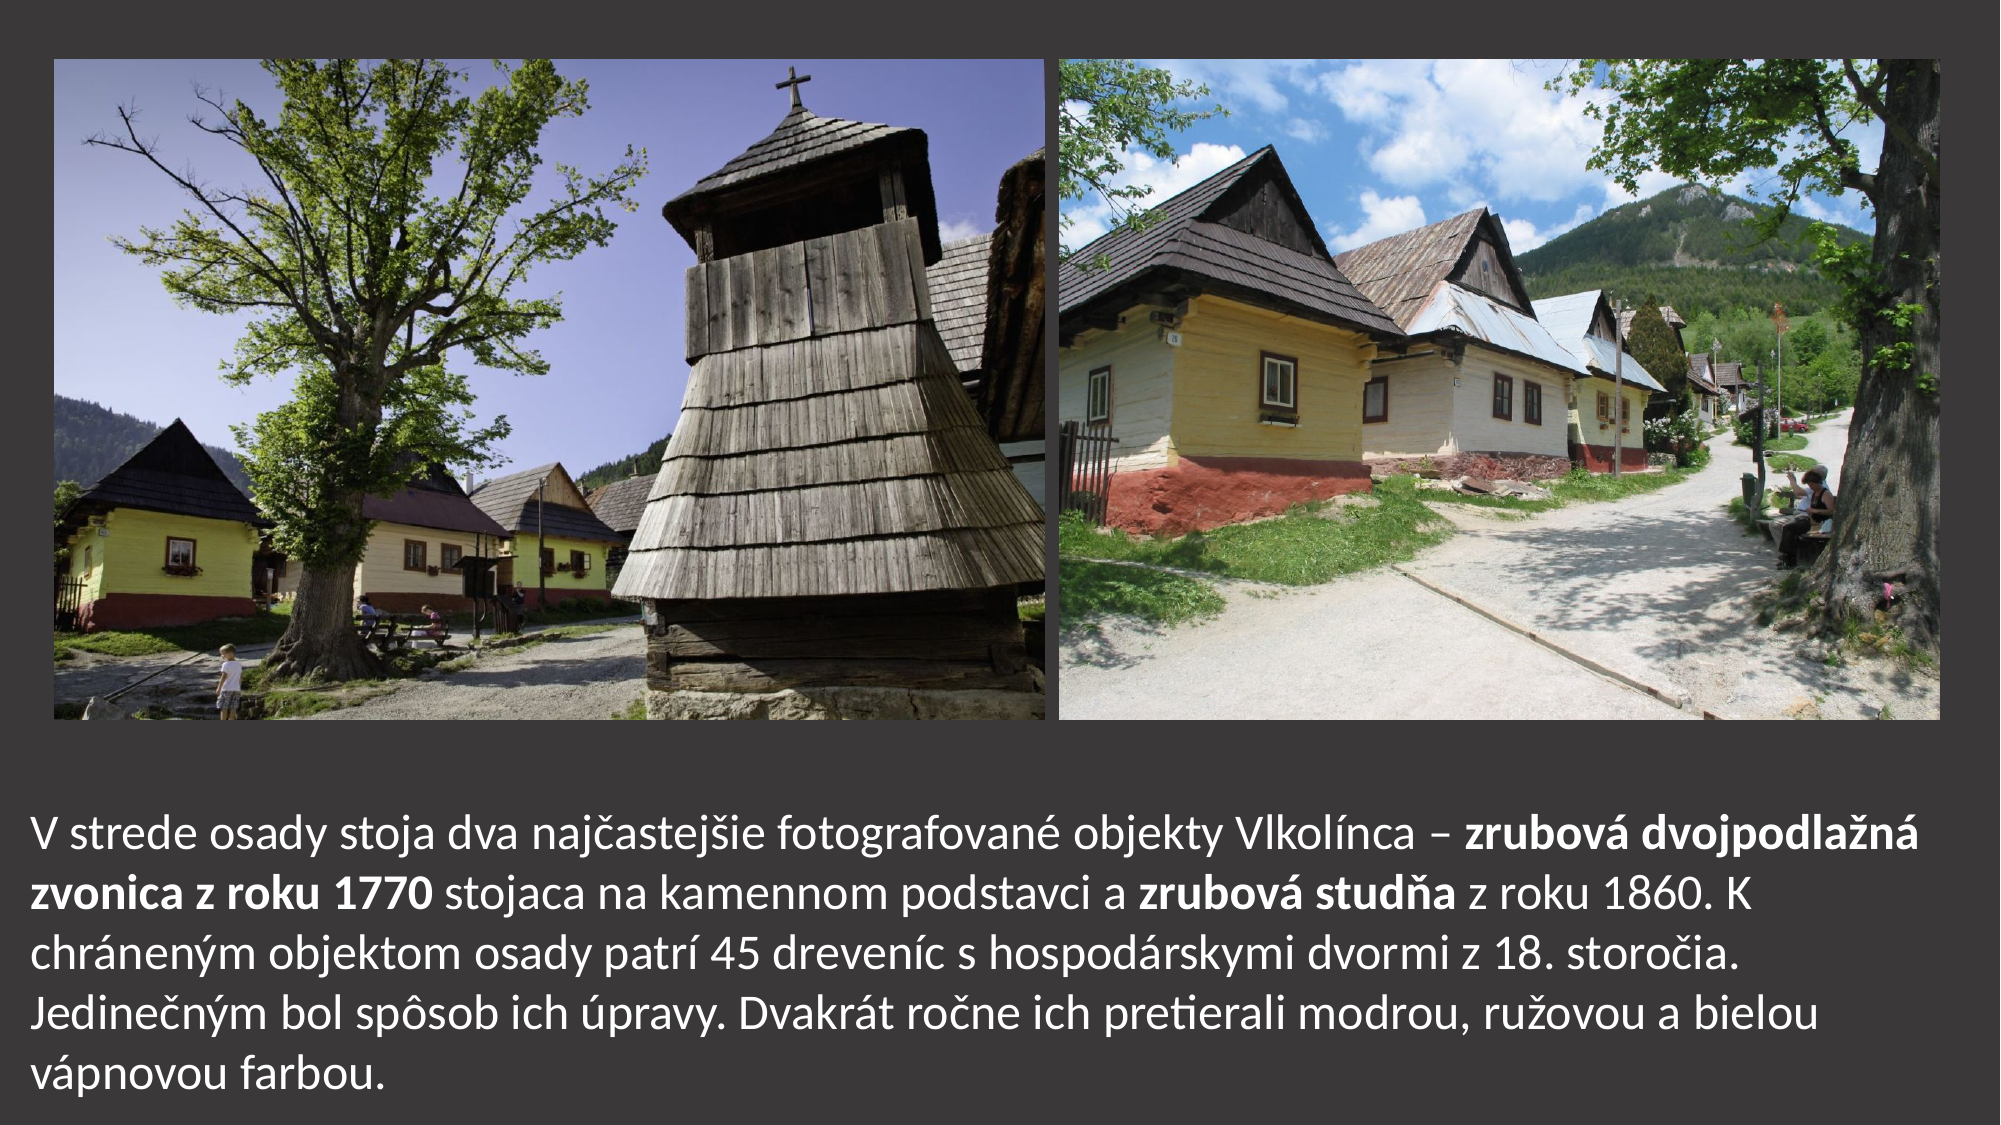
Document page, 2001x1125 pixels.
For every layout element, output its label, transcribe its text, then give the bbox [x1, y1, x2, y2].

text_box V strede osady stoja dva najčastejšie fotografované objekty Vlkolínca – zrubová dvojpodlažná zvonica z roku 1770 stojaca na kamennom podstavci a zrubová studňa z roku 1860. K chráneným objektom osady patrí 45 dreveníc s hospodárskymi dvormi z 18. storočia. Jedinečným bol spôsob ich úpravy. Dvakrát ročne ich pretierali modrou, ružovou a bielou vápnovou farbou. [14, 791, 1980, 1107]
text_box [54, 59, 1941, 721]
